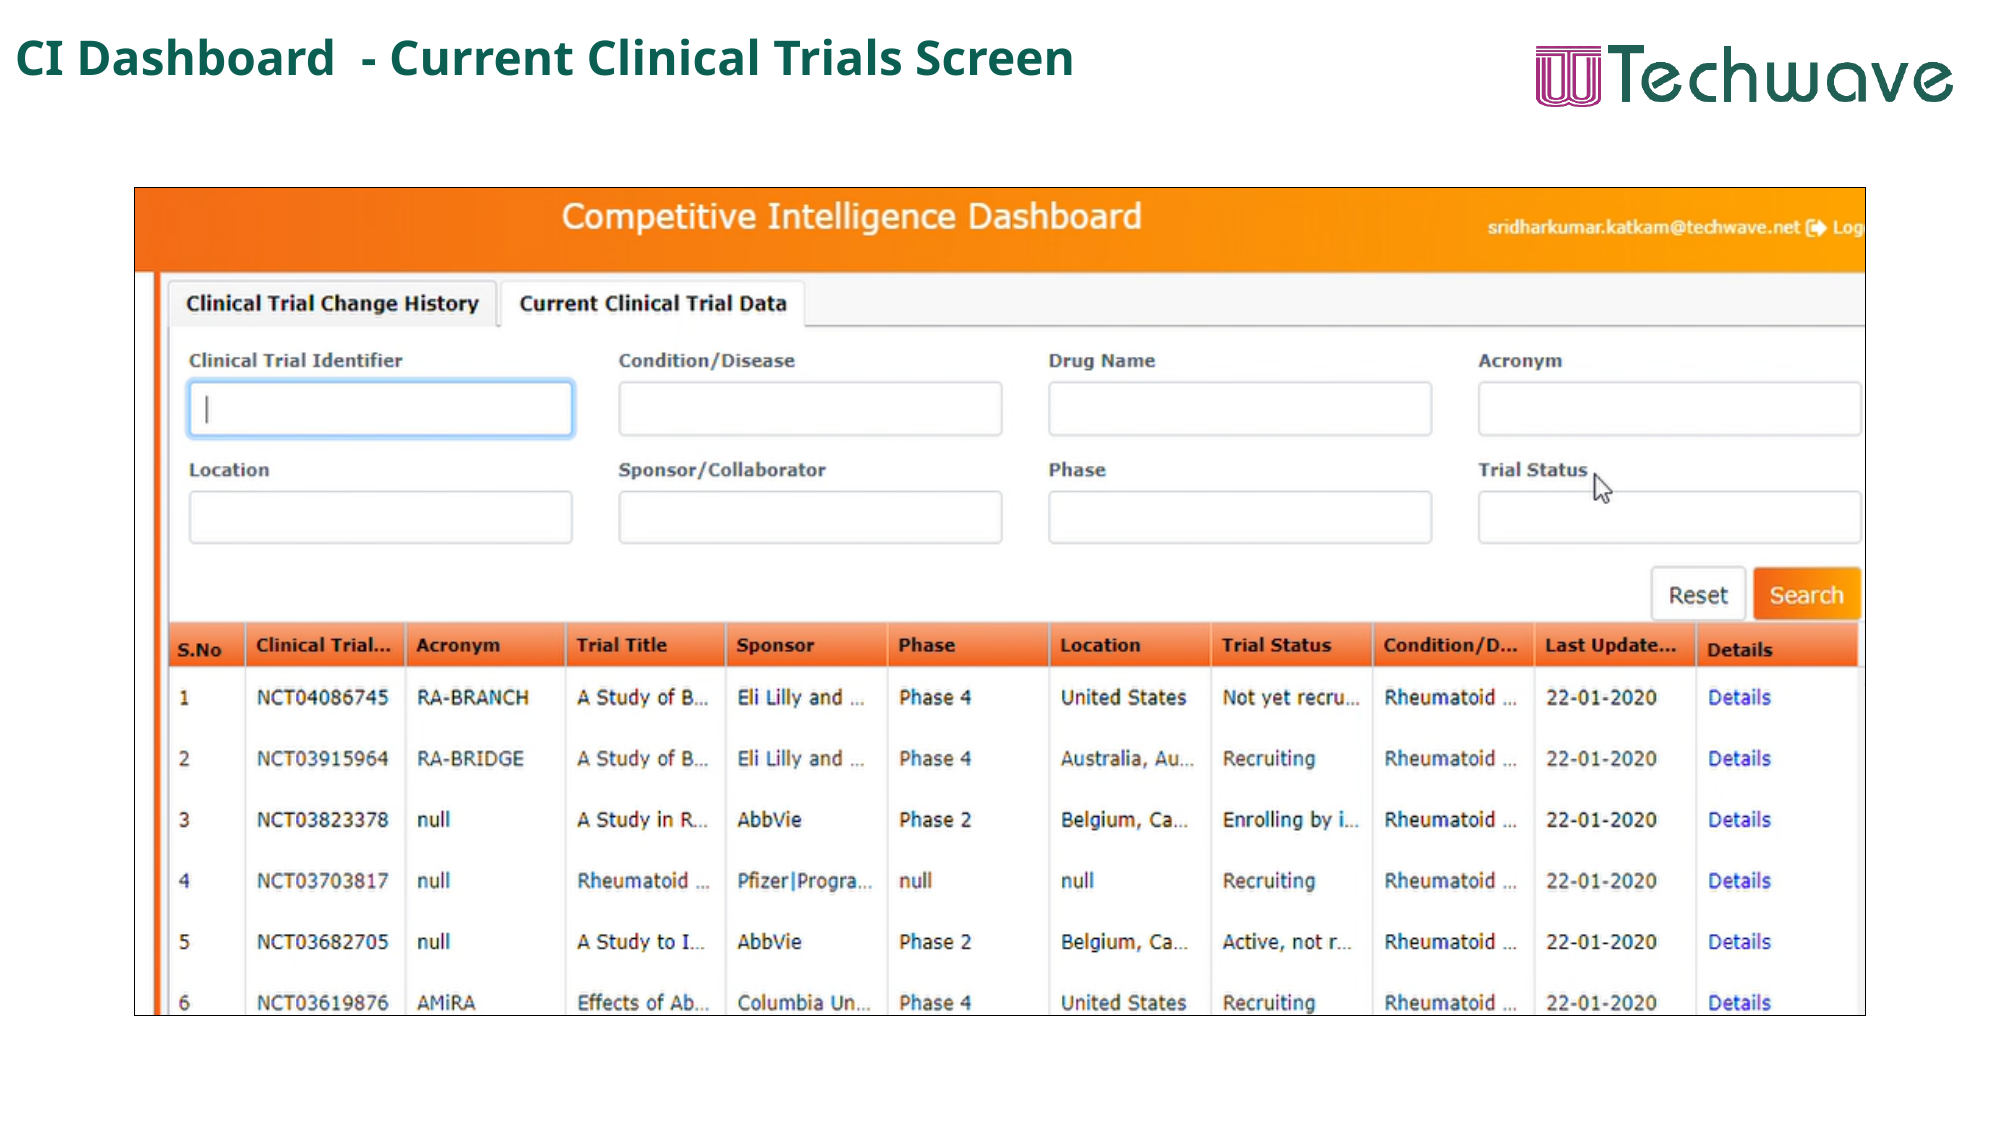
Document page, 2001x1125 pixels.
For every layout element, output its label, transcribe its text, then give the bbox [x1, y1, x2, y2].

picture [1608, 45, 1953, 102]
picture [134, 187, 1866, 1016]
picture [1536, 46, 1601, 107]
text_box CI Dashboard - Current Clinical Trials Screen [0, 26, 1597, 105]
